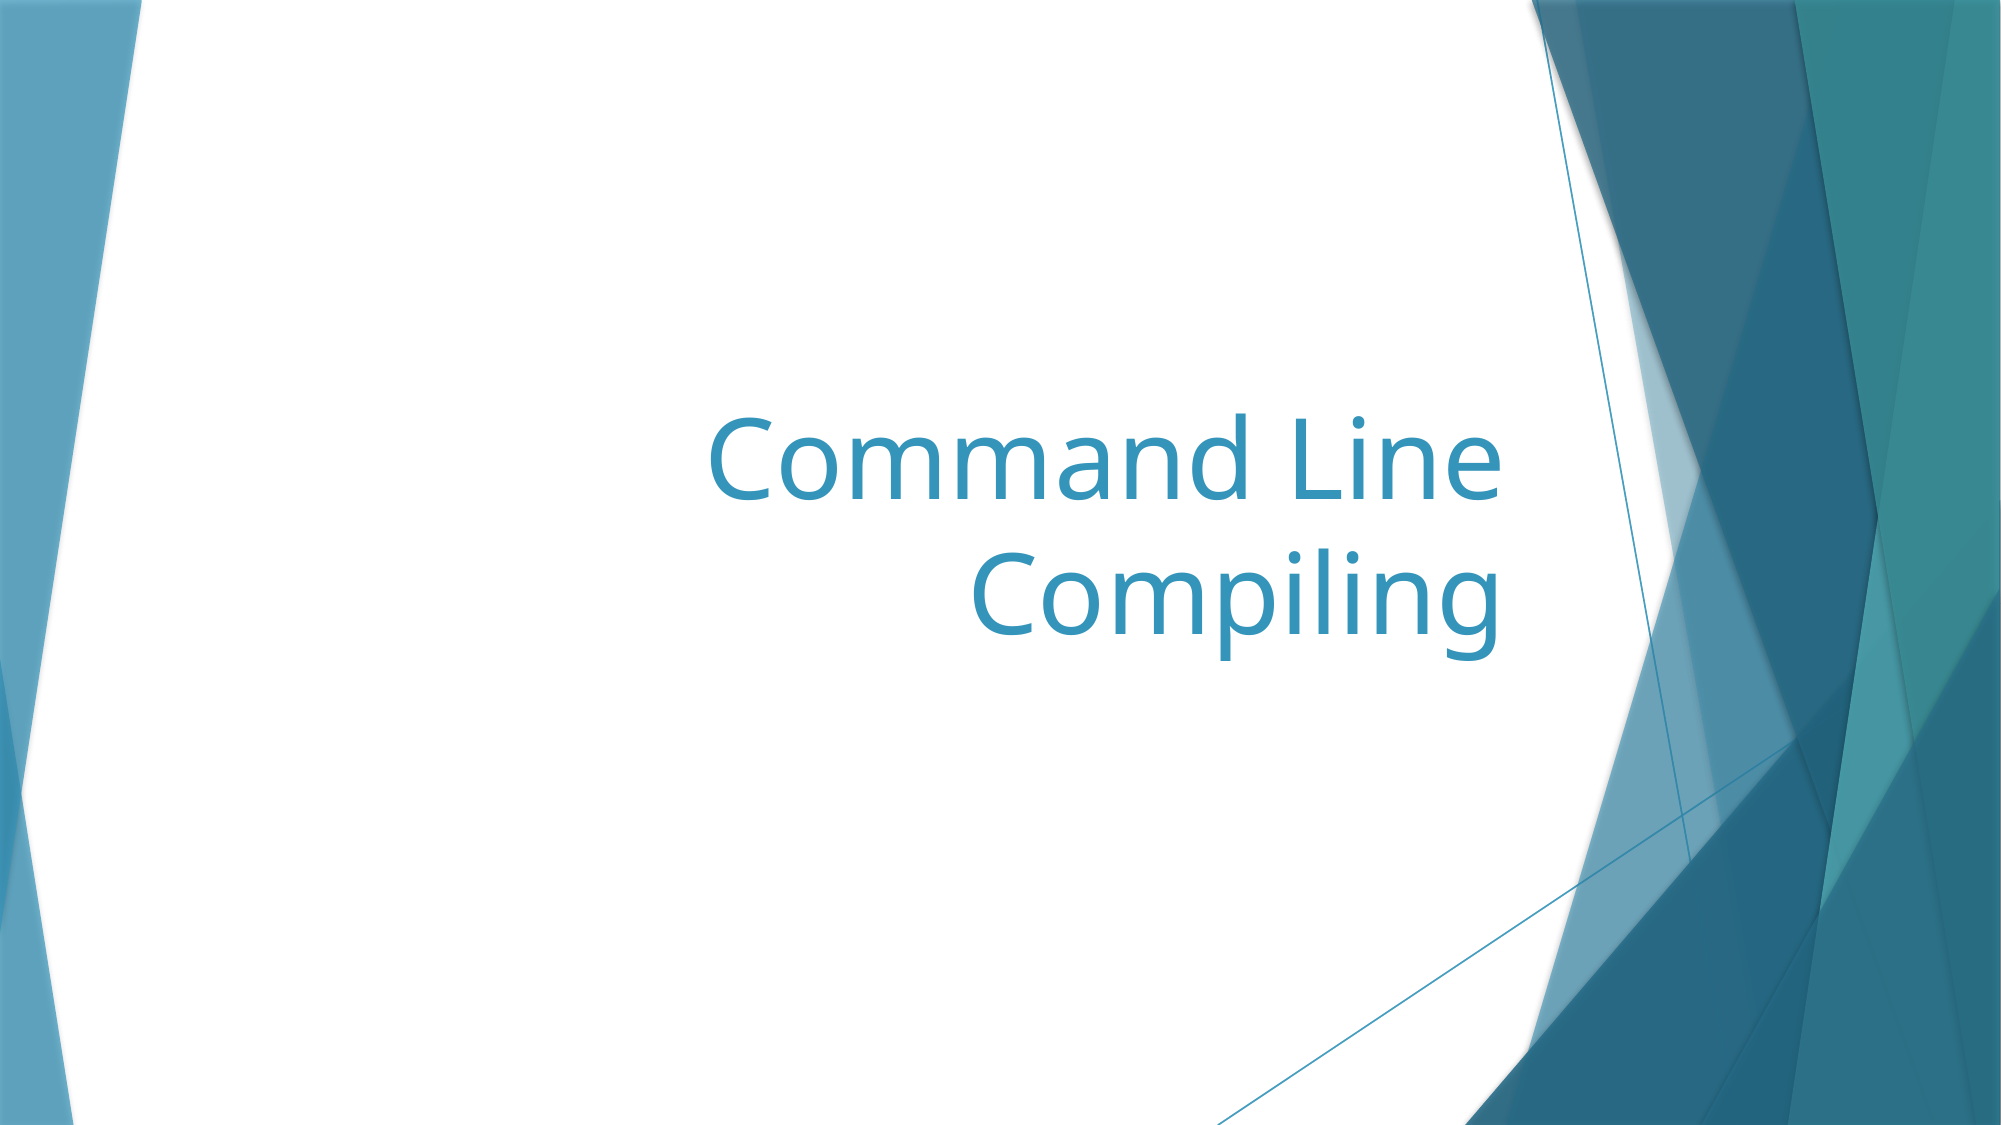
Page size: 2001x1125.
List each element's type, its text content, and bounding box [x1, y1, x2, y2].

title Command Line Compiling [247, 394, 1522, 665]
